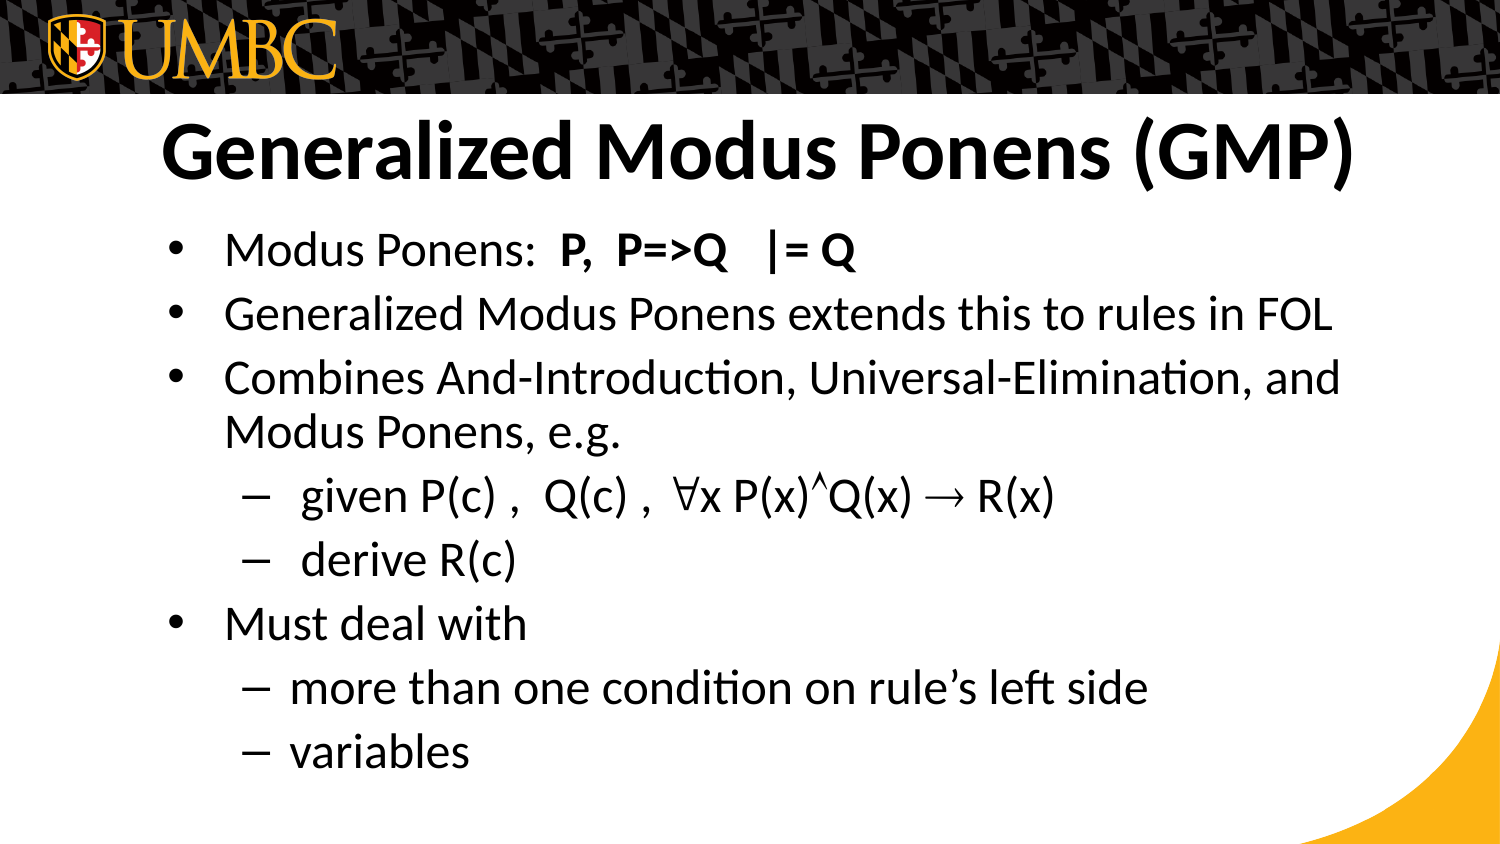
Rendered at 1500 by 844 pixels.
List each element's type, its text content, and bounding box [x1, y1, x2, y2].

list Modus Ponens: P, P=>Q |= Q Generalized Modus Ponens extends this to rules in FOL Combines And-Introduction, Universal-Elimination, and Modus Ponens, e.g. given P(c) , Q(c) , x P(x)Q(x)  R(x) derive R(c) Must deal with more than one condition on rule’s left side variables [152, 215, 1367, 804]
picture [1299, 639, 1500, 844]
title Generalized Modus Ponens (GMP) [138, 75, 1381, 216]
picture [0, 0, 1500, 94]
